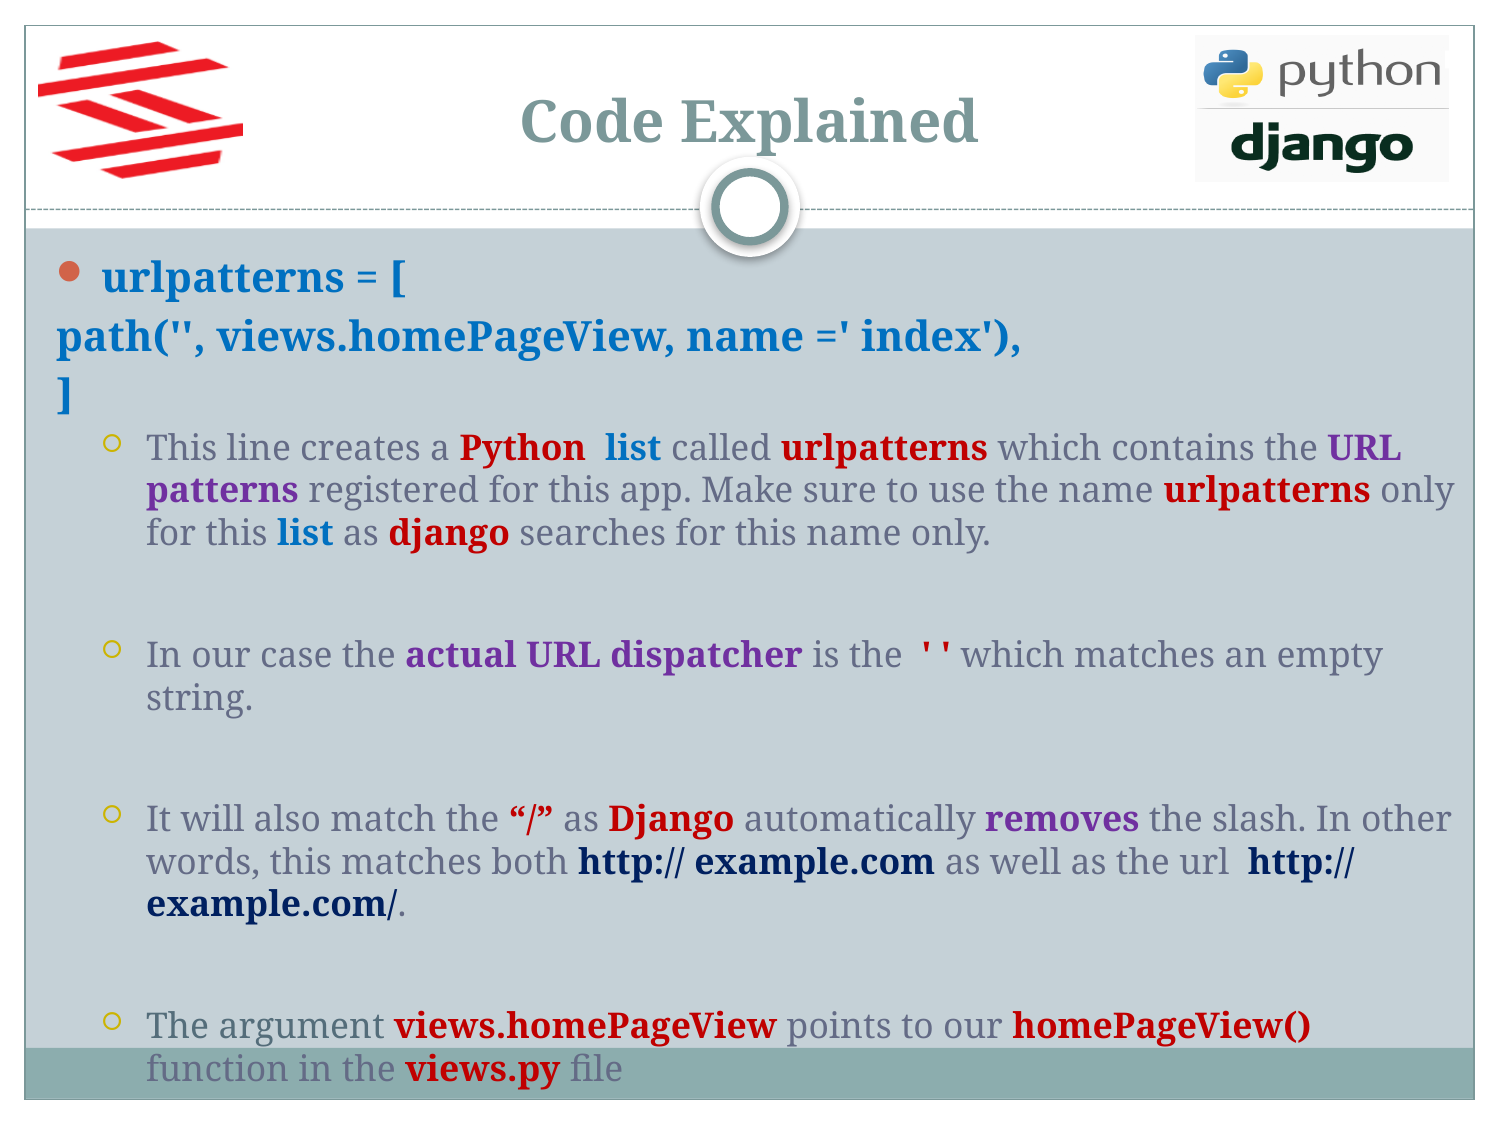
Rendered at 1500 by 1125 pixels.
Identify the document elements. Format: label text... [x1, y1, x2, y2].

title Code Explained [237, 37, 1190, 162]
picture [1195, 34, 1449, 183]
picture [37, 40, 243, 185]
list urlpatterns = [ path('', views.homePageView, name =' index'), ] This line creates a Python list called urlpatterns which contains the URL patterns registered for this app. Make sure to use the name urlpatterns only for this list as django searches for this name only. In our case the actual URL dispatcher is the ' ' which matches an empty string. It will also match the “/” as Django automatically removes the slash. In other words, this matches both http:// example.com as well as the url http:// example.com/. The argument views.homePageView points to our homePageView() function in the views.py file [41, 243, 1471, 1125]
